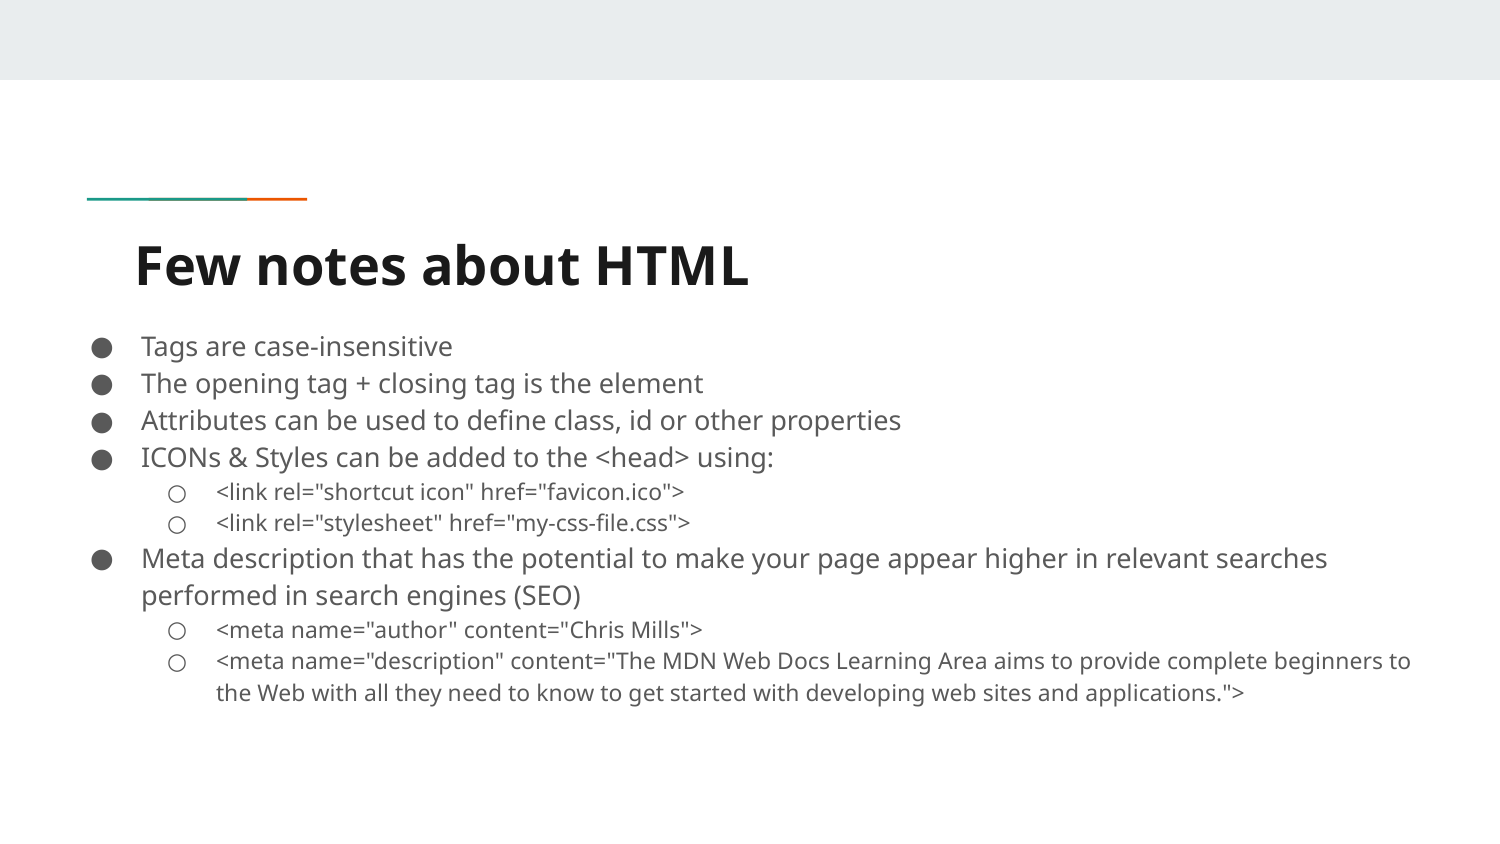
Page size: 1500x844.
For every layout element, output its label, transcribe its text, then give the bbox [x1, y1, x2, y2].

list Tags are case-insensitive The opening tag + closing tag is the element Attributes can be used to define class, id or other properties ICONs & Styles can be added to the <head> using: <link rel="shortcut icon" href="favicon.ico"> <link rel="stylesheet" href="my-css-file.css"> Meta description that has the potential to make your page appear higher in relevant searches performed in search engines (SEO) <meta name="author" content="Chris Mills"> <meta name="description" content="The MDN Web Docs Learning Area aims to provide complete beginners to the Web with all they need to know to get started with developing web sites and applications."> [51, 309, 1449, 844]
title Few notes about HTML [119, 216, 1381, 305]
